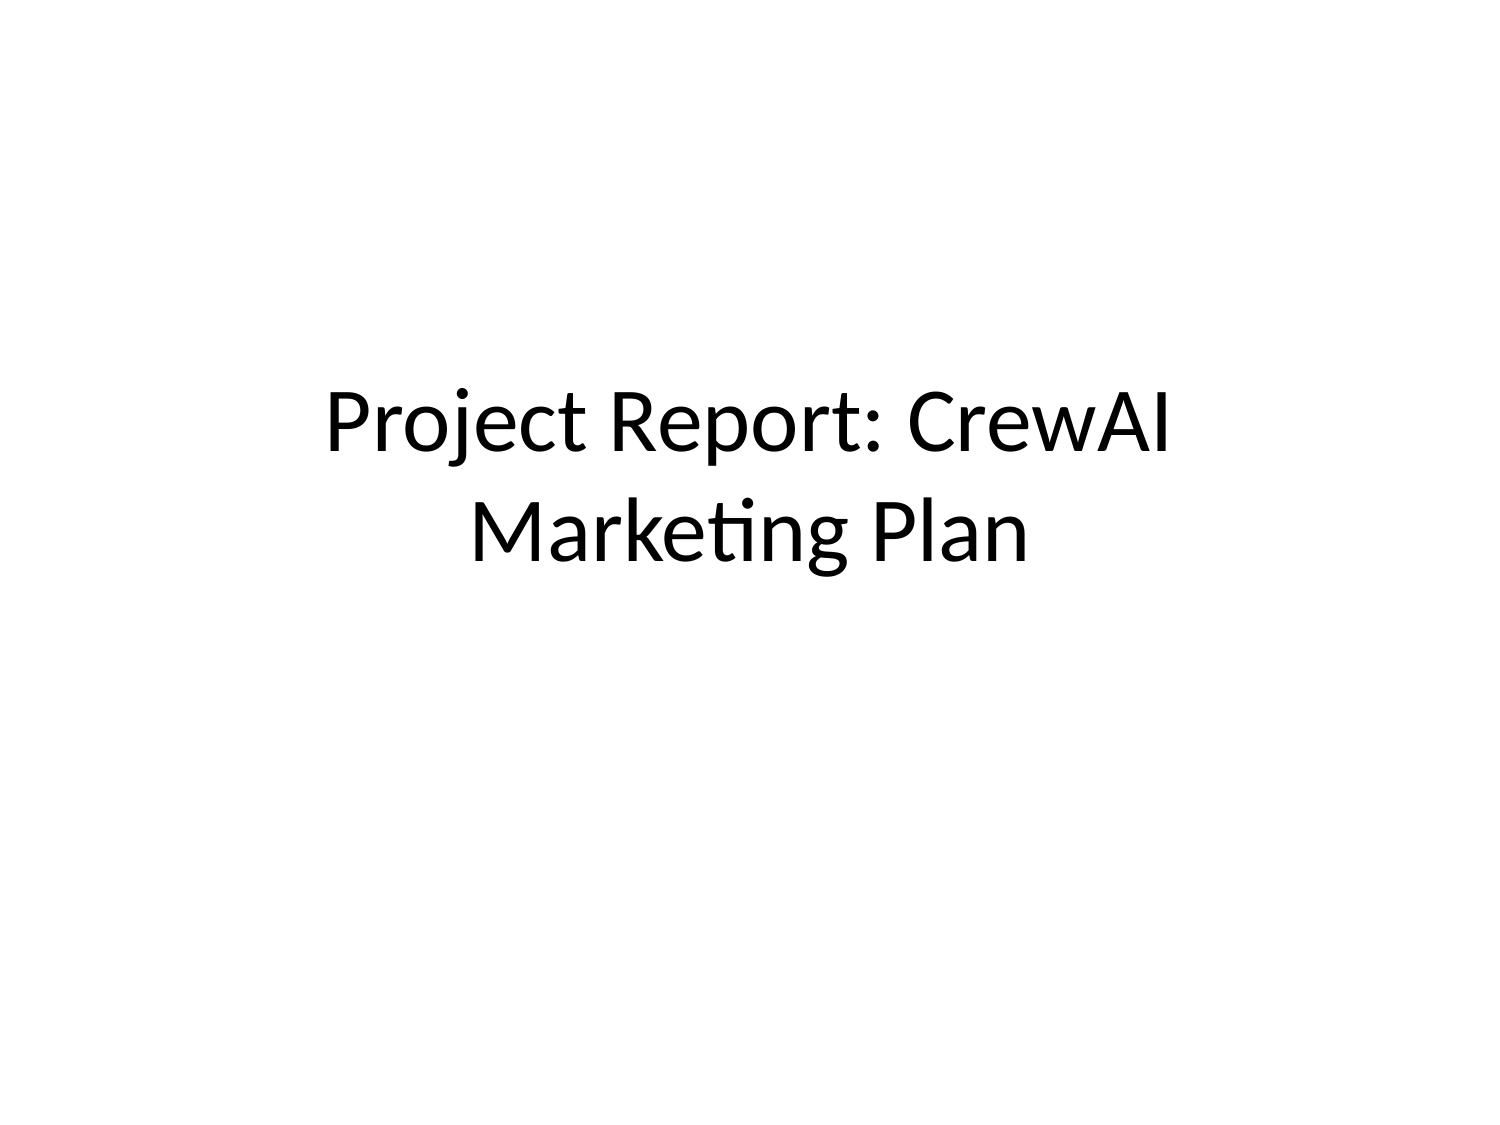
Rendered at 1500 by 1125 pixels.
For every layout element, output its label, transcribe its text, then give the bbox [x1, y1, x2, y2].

title Project Report: CrewAI Marketing Plan [112, 349, 1388, 591]
